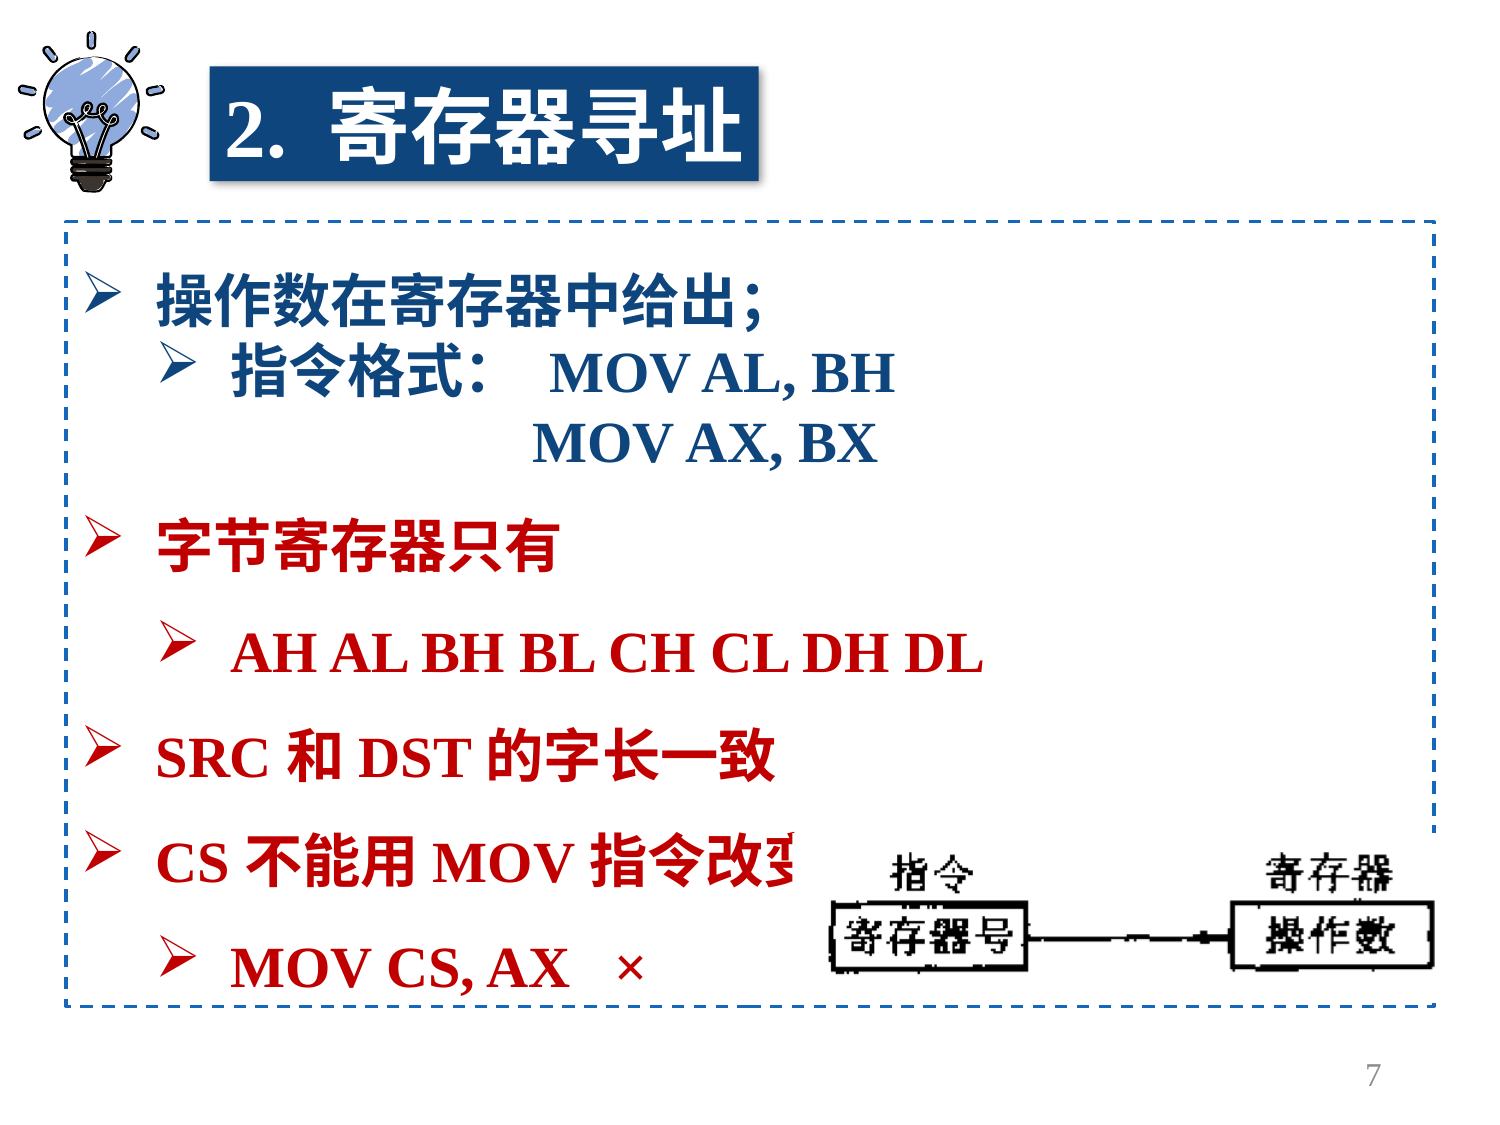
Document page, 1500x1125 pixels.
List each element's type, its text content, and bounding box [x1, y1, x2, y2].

picture [792, 833, 1471, 1003]
text_box 操作数在寄存器中给出； 指令格式： MOV AL, BH MOV AX, BX 字节寄存器只有 AH AL BH BL CH CL DH DL SRC和DST的字长一致 CS不能用MOV指令改变 MOV CS, AX × [65, 221, 1435, 1007]
slide_number 7 [1059, 1042, 1397, 1103]
text_box 2. 寄存器寻址 [209, 66, 759, 182]
